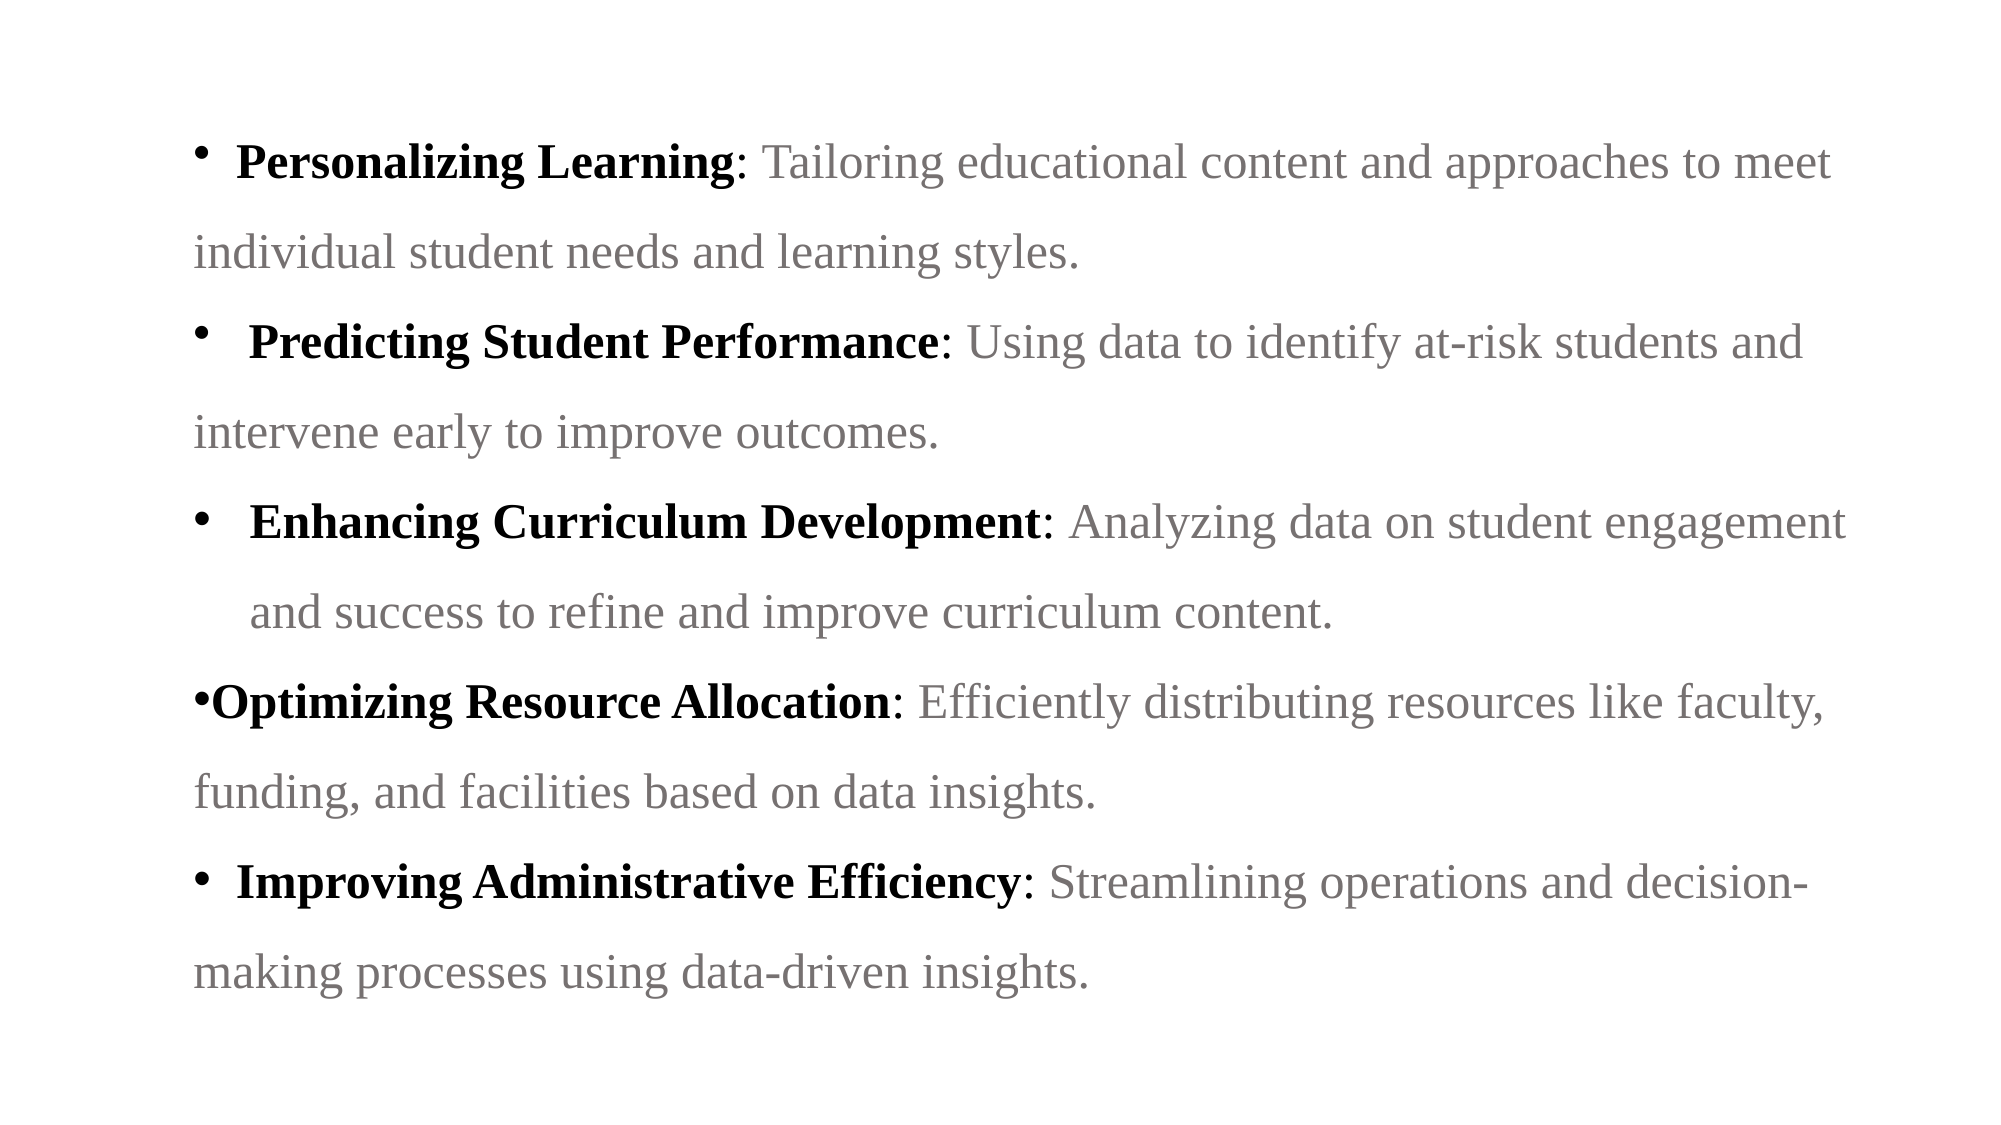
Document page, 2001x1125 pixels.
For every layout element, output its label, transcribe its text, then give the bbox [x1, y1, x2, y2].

text_box Personalizing Learning: Tailoring educational content and approaches to meet individual student needs and learning styles. Predicting Student Performance: Using data to identify at-risk students and intervene early to improve outcomes. Enhancing Curriculum Development: Analyzing data on student engagement and success to refine and improve curriculum content. Optimizing Resource Allocation: Efficiently distributing resources like faculty, funding, and facilities based on data insights. Improving Administrative Efficiency: Streamlining operations and decision-making processes using data-driven insights. [178, 90, 1908, 1006]
